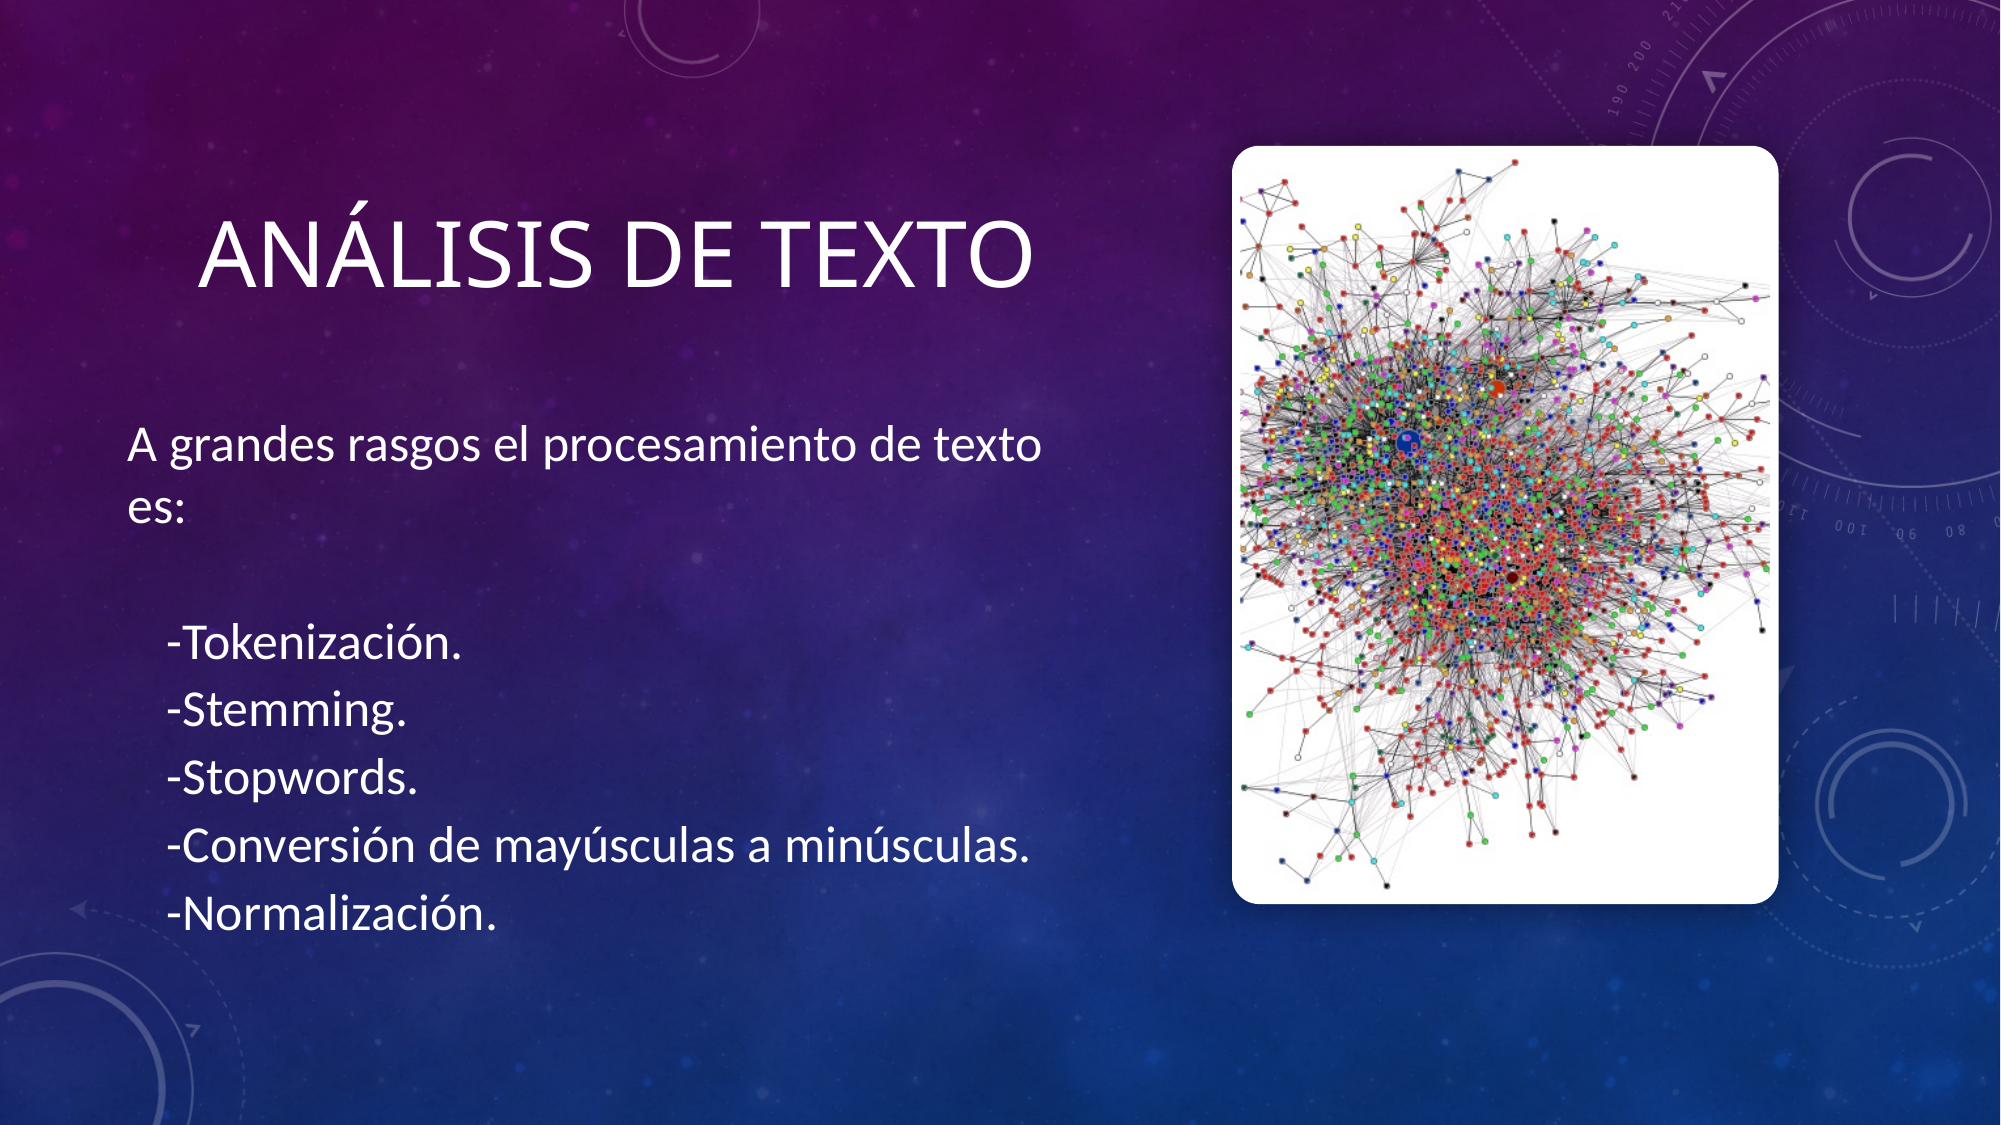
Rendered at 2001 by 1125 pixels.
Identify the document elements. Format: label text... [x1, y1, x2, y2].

list A grandes rasgos el procesamiento de texto es: -Tokenización. -Stemming. -Stopwords. -Conversión de mayúsculas a minúsculas. -Normalización. [112, 401, 1124, 967]
picture [0, 0, 2001, 1125]
title Análisis de TEXTO [112, 88, 1124, 314]
